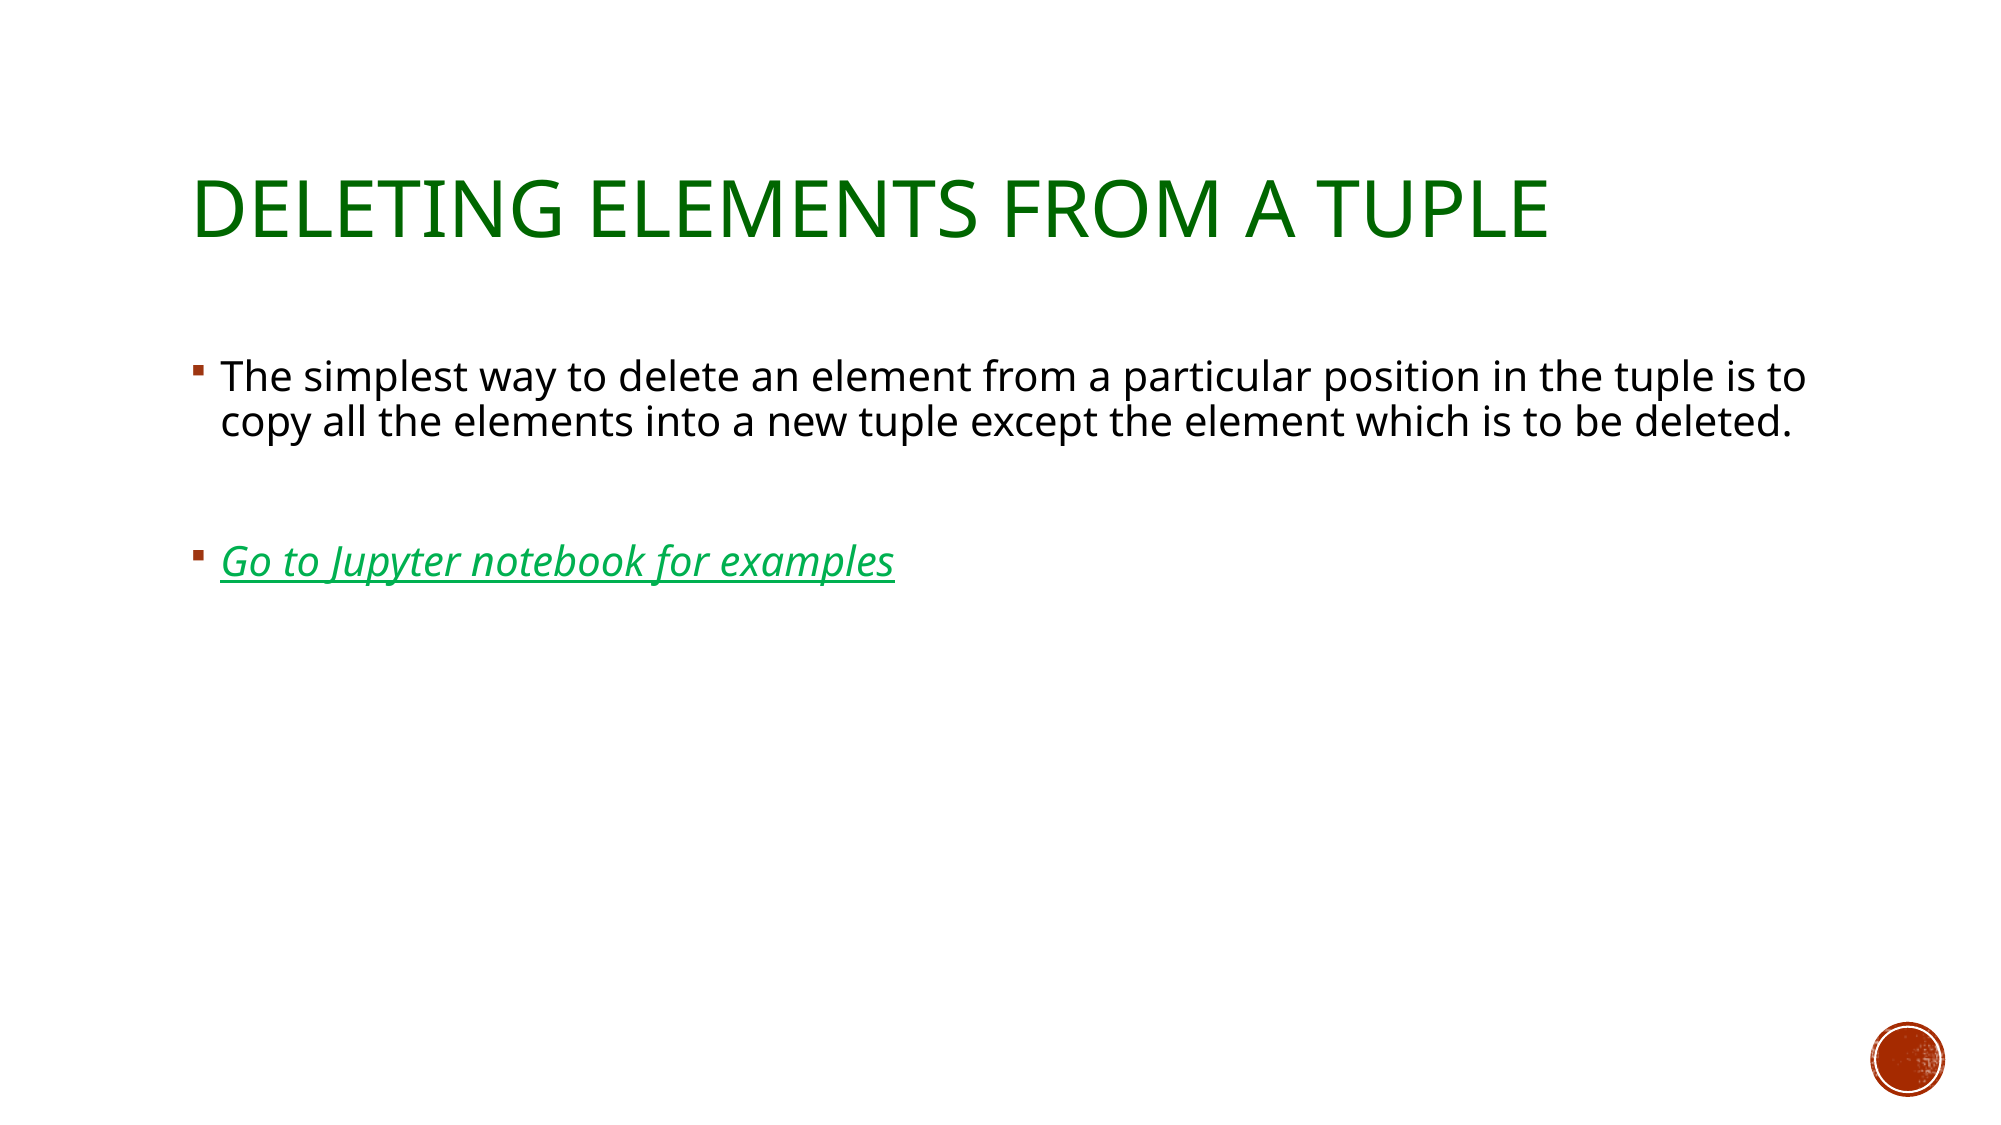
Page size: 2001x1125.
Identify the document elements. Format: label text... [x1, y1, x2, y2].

title Deleting elements from a tuple [175, 79, 1826, 344]
list The simplest way to delete an element from a particular position in the tuple is to copy all the elements into a new tuple except the element which is to be deleted. Go to Jupyter notebook for examples [175, 348, 1826, 1013]
